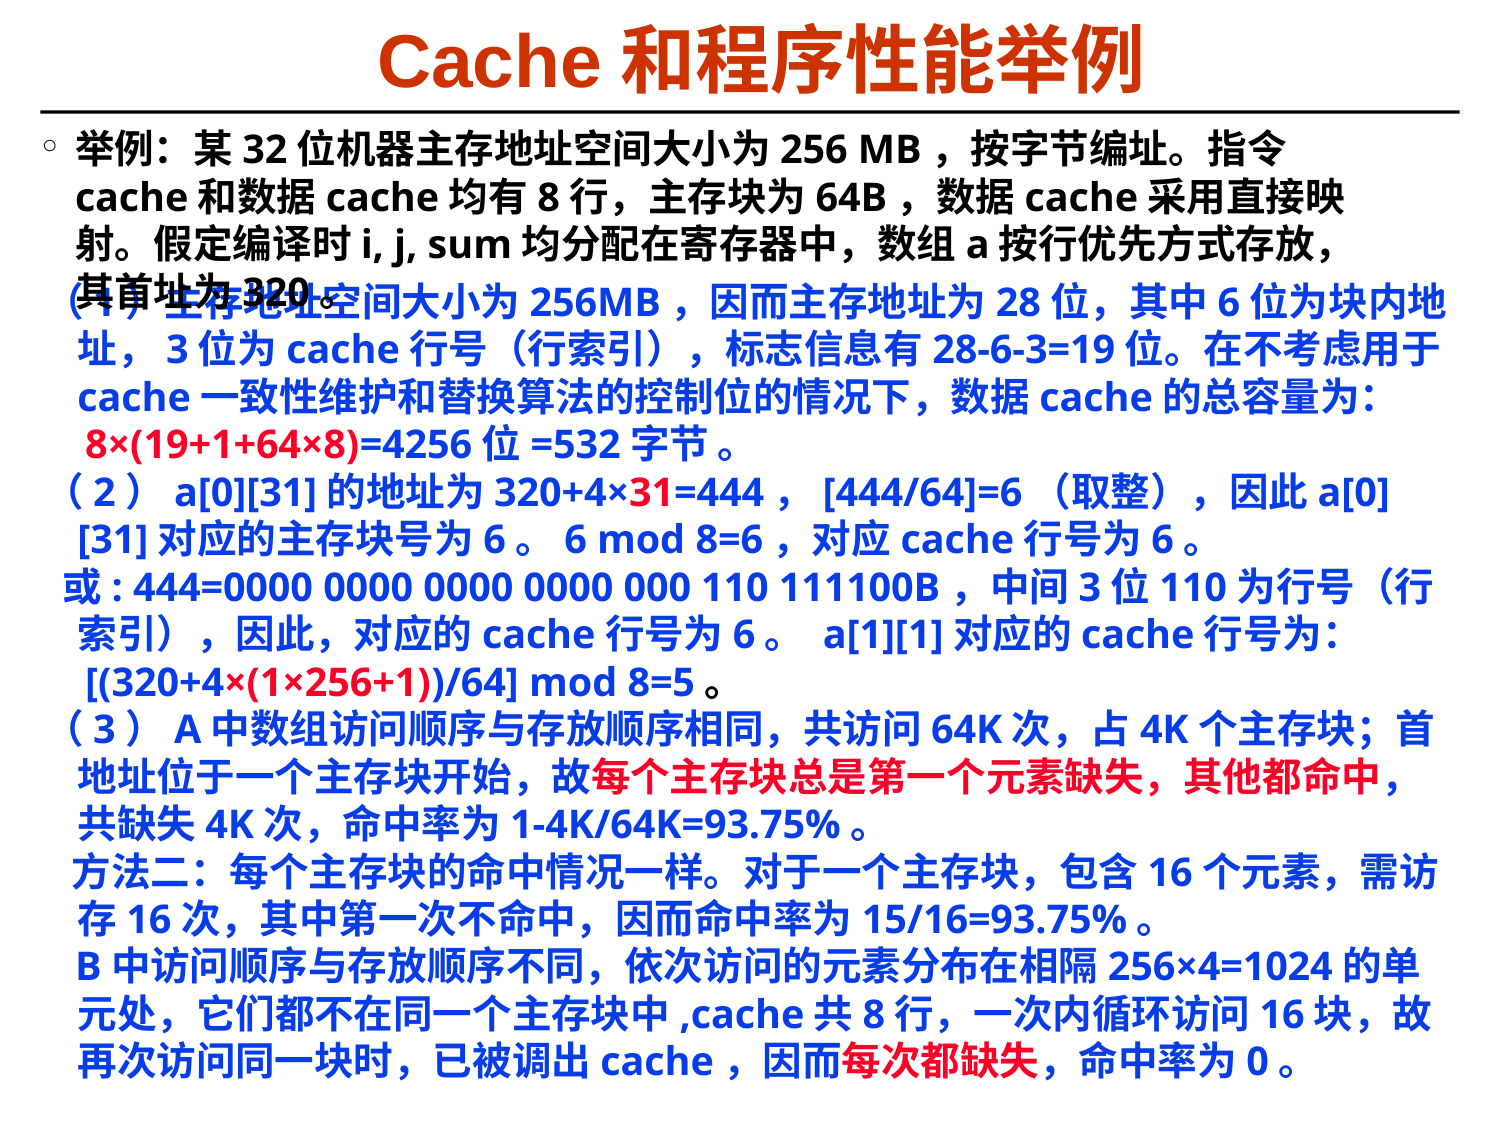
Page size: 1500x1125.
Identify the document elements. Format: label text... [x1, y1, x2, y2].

list （1）主存地址空间大小为256MB，因而主存地址为28位，其中6位为块内地址，3位为cache行号（行索引），标志信息有28-6-3=19位。在不考虑用于cache一致性维护和替换算法的控制位的情况下，数据cache的总容量为： 8×(19+1+64×8)=4256位=532字节 。 （2）a[0][31]的地址为320+4×31=444，[444/64]=6（取整），因此a[0][31]对应的主存块号为6。6 mod 8=6，对应cache行号为6。 或: 444=0000 0000 0000 0000 000 110 111100B，中间3位110为行号（行索引），因此，对应的cache行号为6。 a[1][1]对应的cache行号为： [(320+4×(1×256+1))/64] mod 8=5。 （3）A中数组访问顺序与存放顺序相同，共访问64K次，占4K个主存块；首地址位于一个主存块开始，故每个主存块总是第一个元素缺失，其他都命中，共缺失4K次，命中率为1-4K/64K=93.75%。 方法二：每个主存块的命中情况一样。对于一个主存块，包含16个元素，需访存16次，其中第一次不命中，因而命中率为15/16=93.75%。 B中访问顺序与存放顺序不同，依次访问的元素分布在相隔256×4=1024的单元处，它们都不在同一个主存块中,cache共8行，一次内循环访问16块，故再次访问同一块时，已被调出cache，因而每次都缺失，命中率为0。 [33, 271, 1462, 1087]
title Cache和程序性能举例 [38, 20, 1485, 109]
text_box 举例：某32位机器主存地址空间大小为256 MB，按字节编址。指令cache和数据cache均有8行，主存块为64B，数据cache采用直接映射。假定编译时i, j, sum均分配在寄存器中，数组a按行优先方式存放，其首址为320。 [31, 120, 1401, 319]
